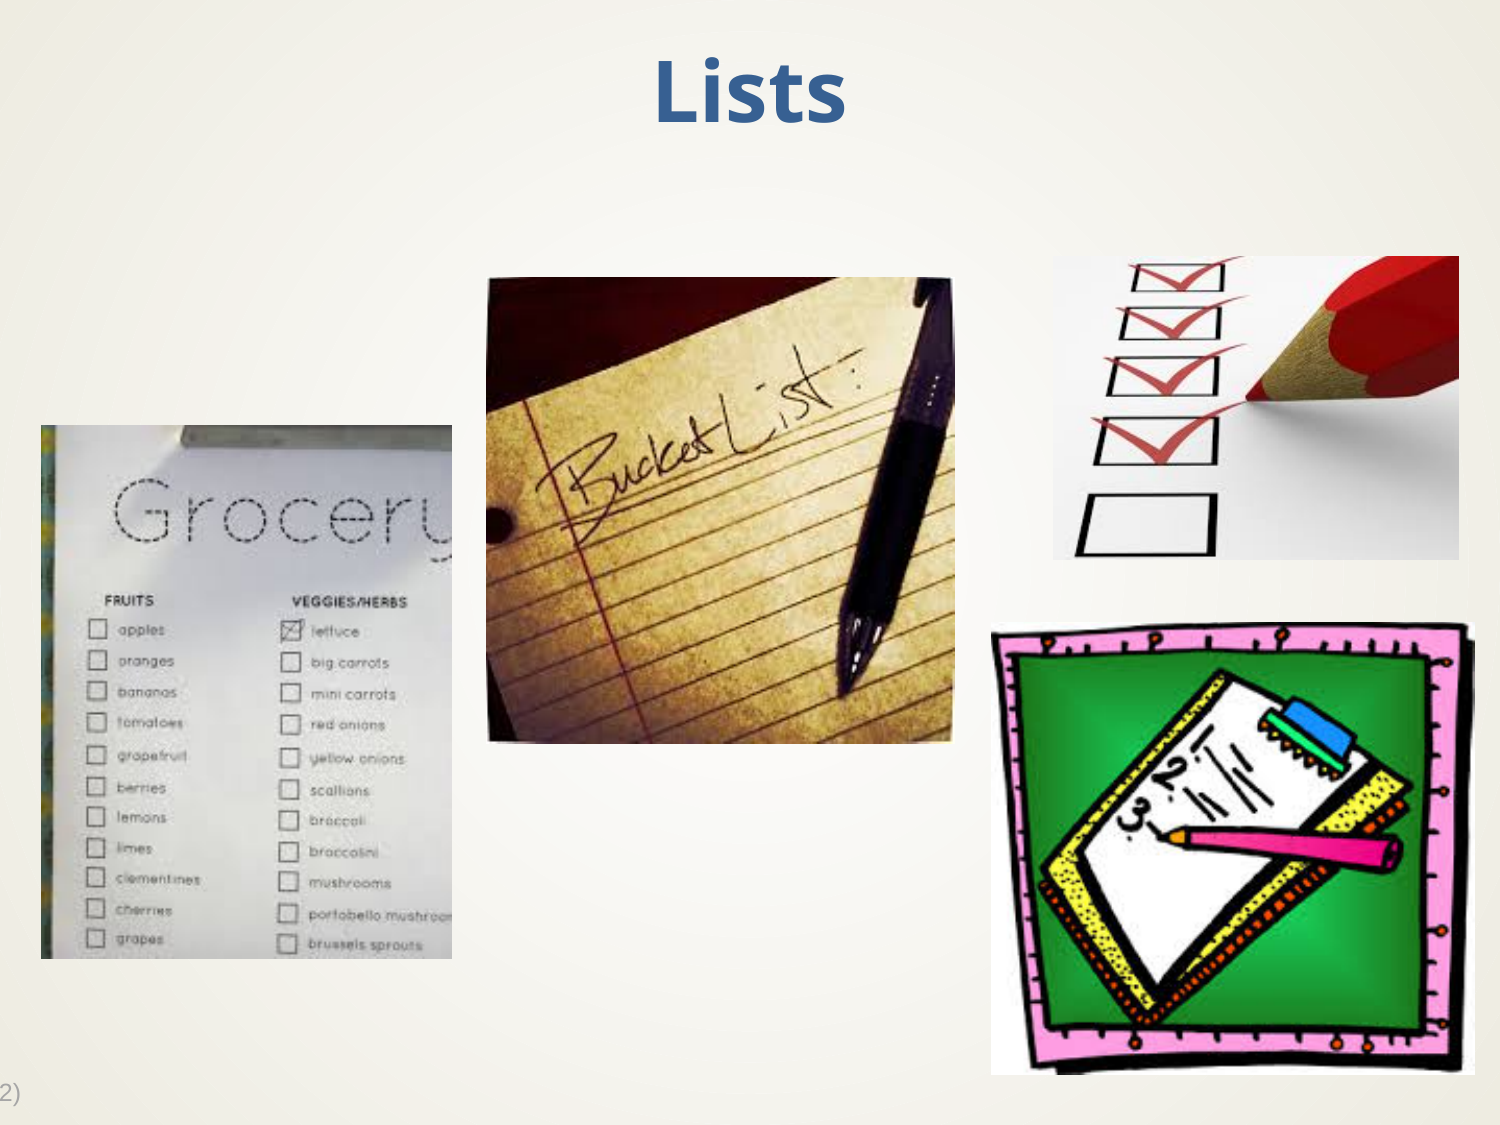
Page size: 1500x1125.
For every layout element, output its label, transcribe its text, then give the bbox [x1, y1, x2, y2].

picture [1053, 256, 1459, 560]
title Lists [0, 24, 1500, 166]
picture [41, 425, 452, 959]
picture [991, 622, 1476, 1075]
picture [485, 276, 955, 745]
